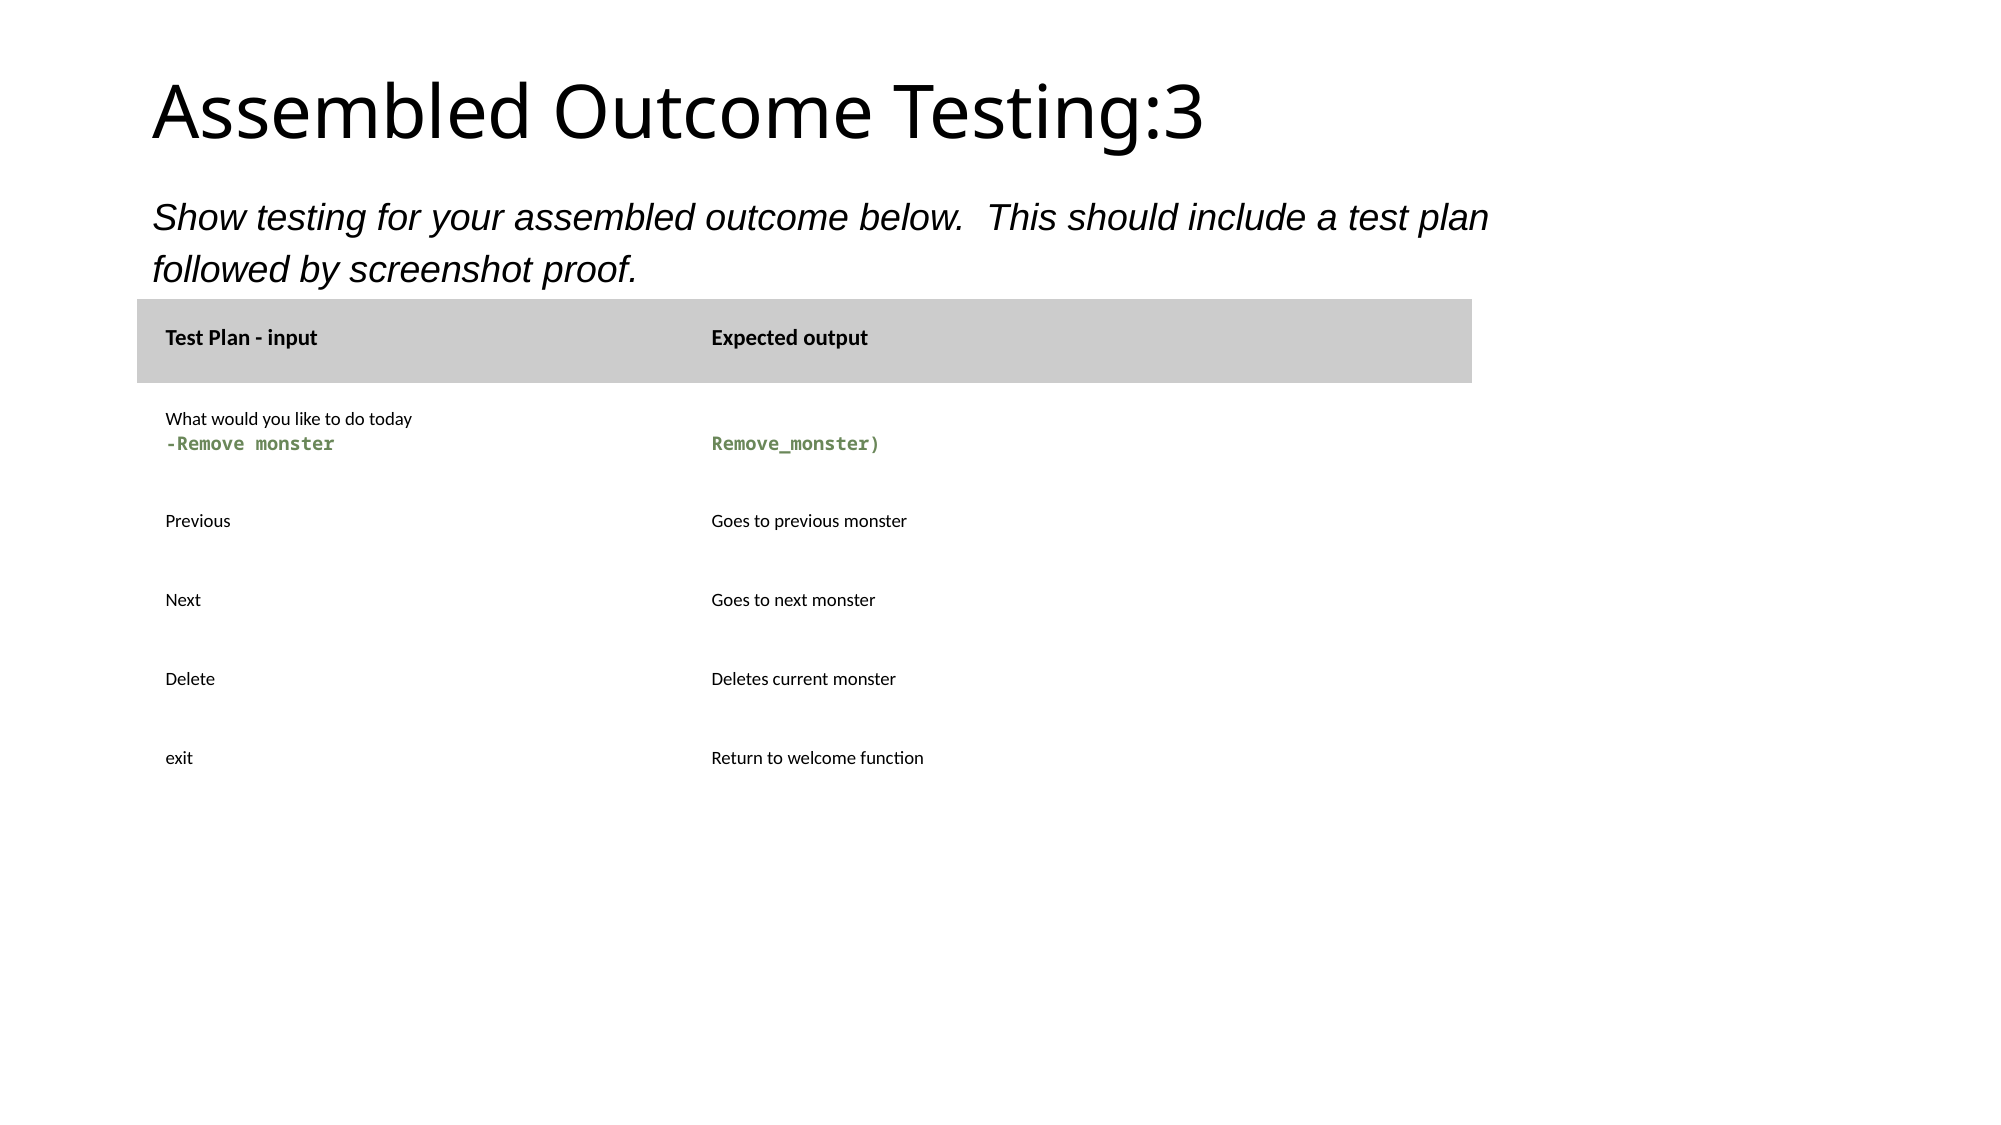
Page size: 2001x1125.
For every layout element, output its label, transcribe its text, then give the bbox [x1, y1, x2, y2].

table_cell Next [137, 564, 683, 643]
table_cell Goes to next monster [683, 564, 1472, 643]
table_cell What would you like to do today -Remove monster [137, 383, 683, 485]
table_header Test Plan - input [137, 299, 683, 383]
text_box Show testing for your assembled outcome below. This should include a test plan followed by screenshot proof. [137, 178, 1576, 297]
table_cell Deletes current monster [683, 643, 1472, 722]
table_cell exit [137, 722, 683, 801]
table_cell Goes to previous monster [683, 485, 1472, 564]
table_cell Return to welcome function [683, 722, 1472, 801]
table_header Expected output [683, 299, 1472, 383]
title Assembled Outcome Testing:3 [137, 66, 1863, 163]
table_cell Delete [137, 643, 683, 722]
table_cell Remove_monster) [683, 383, 1472, 485]
table_cell Previous [137, 485, 683, 564]
